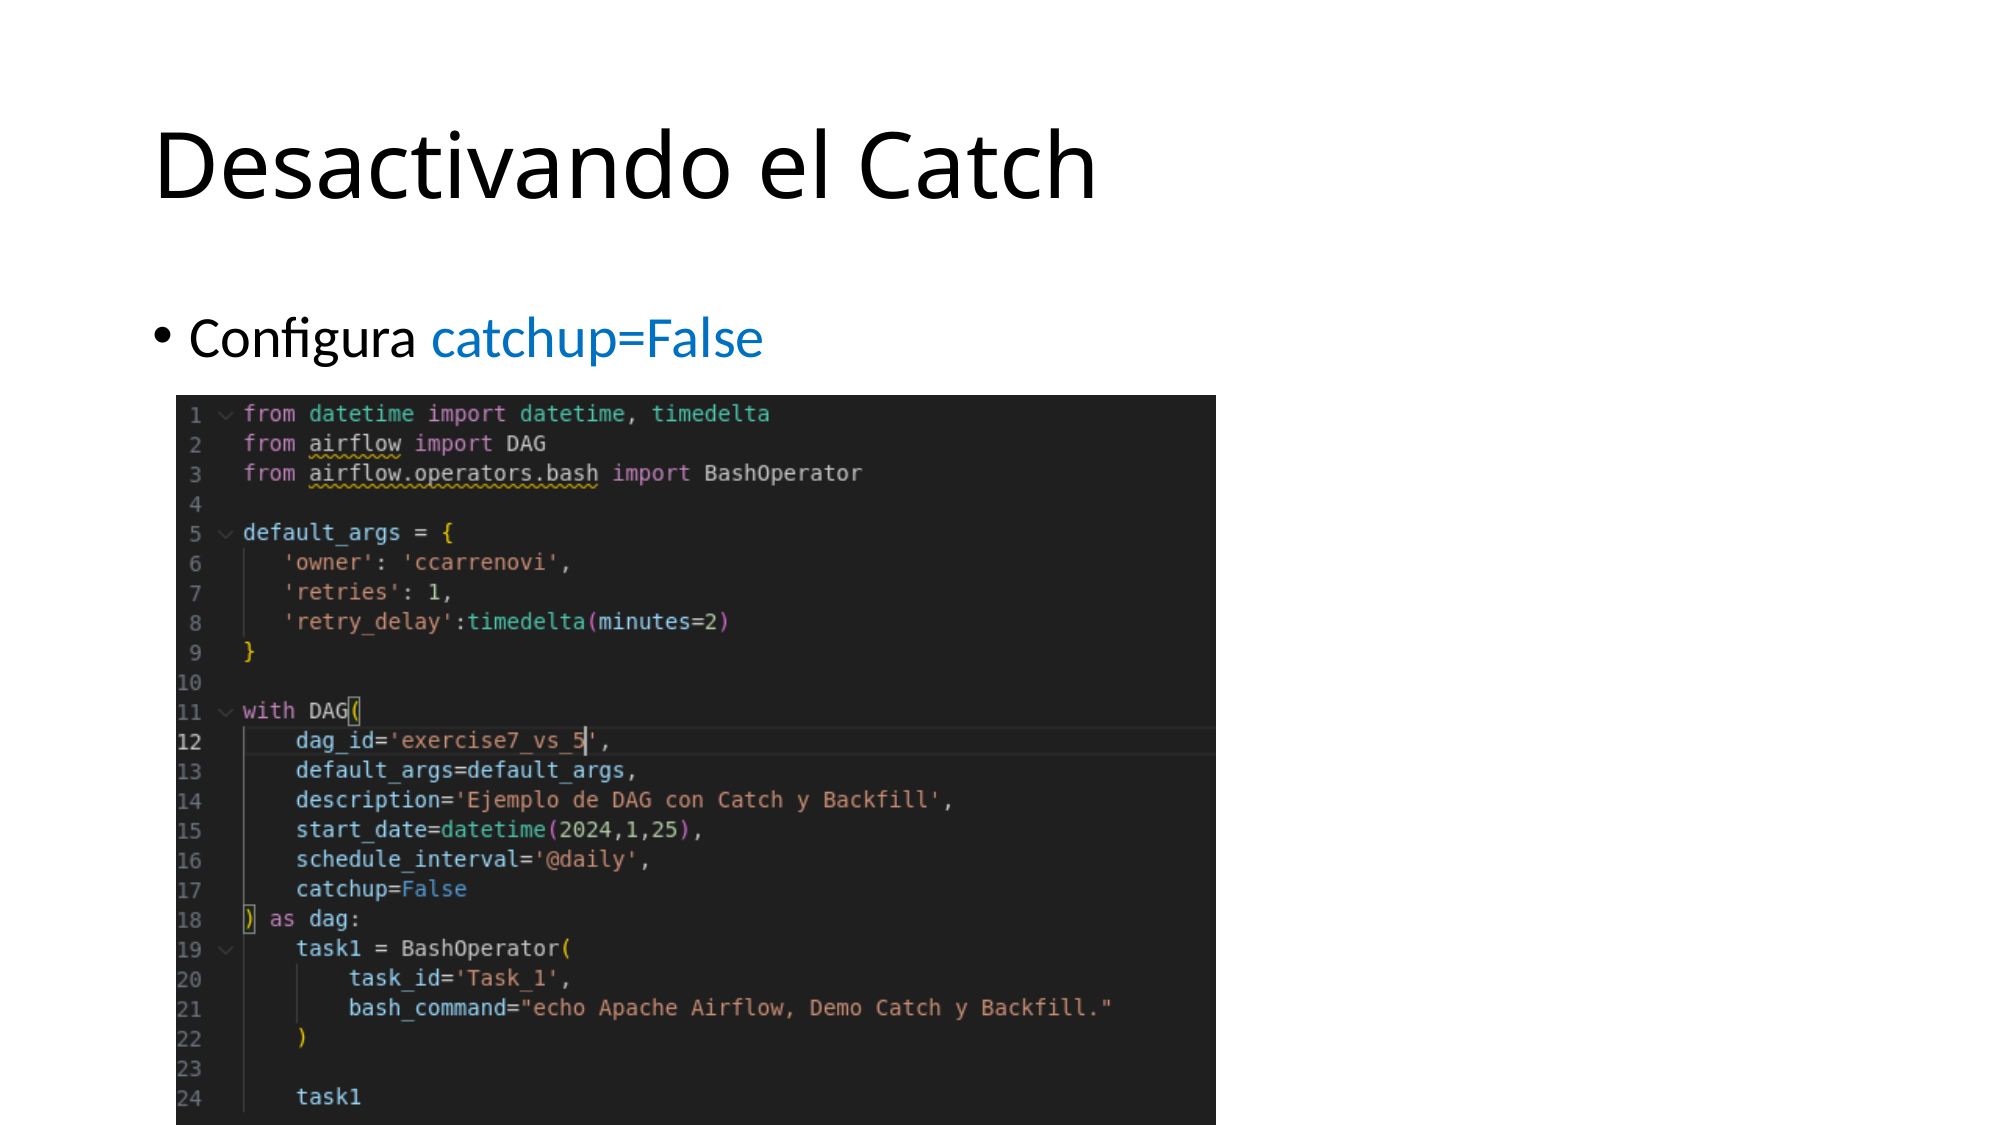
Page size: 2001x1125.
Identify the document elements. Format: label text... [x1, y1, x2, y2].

picture [176, 395, 1216, 1125]
list Configura catchup=False [137, 299, 1863, 1014]
title Desactivando el Catch [137, 59, 1863, 278]
